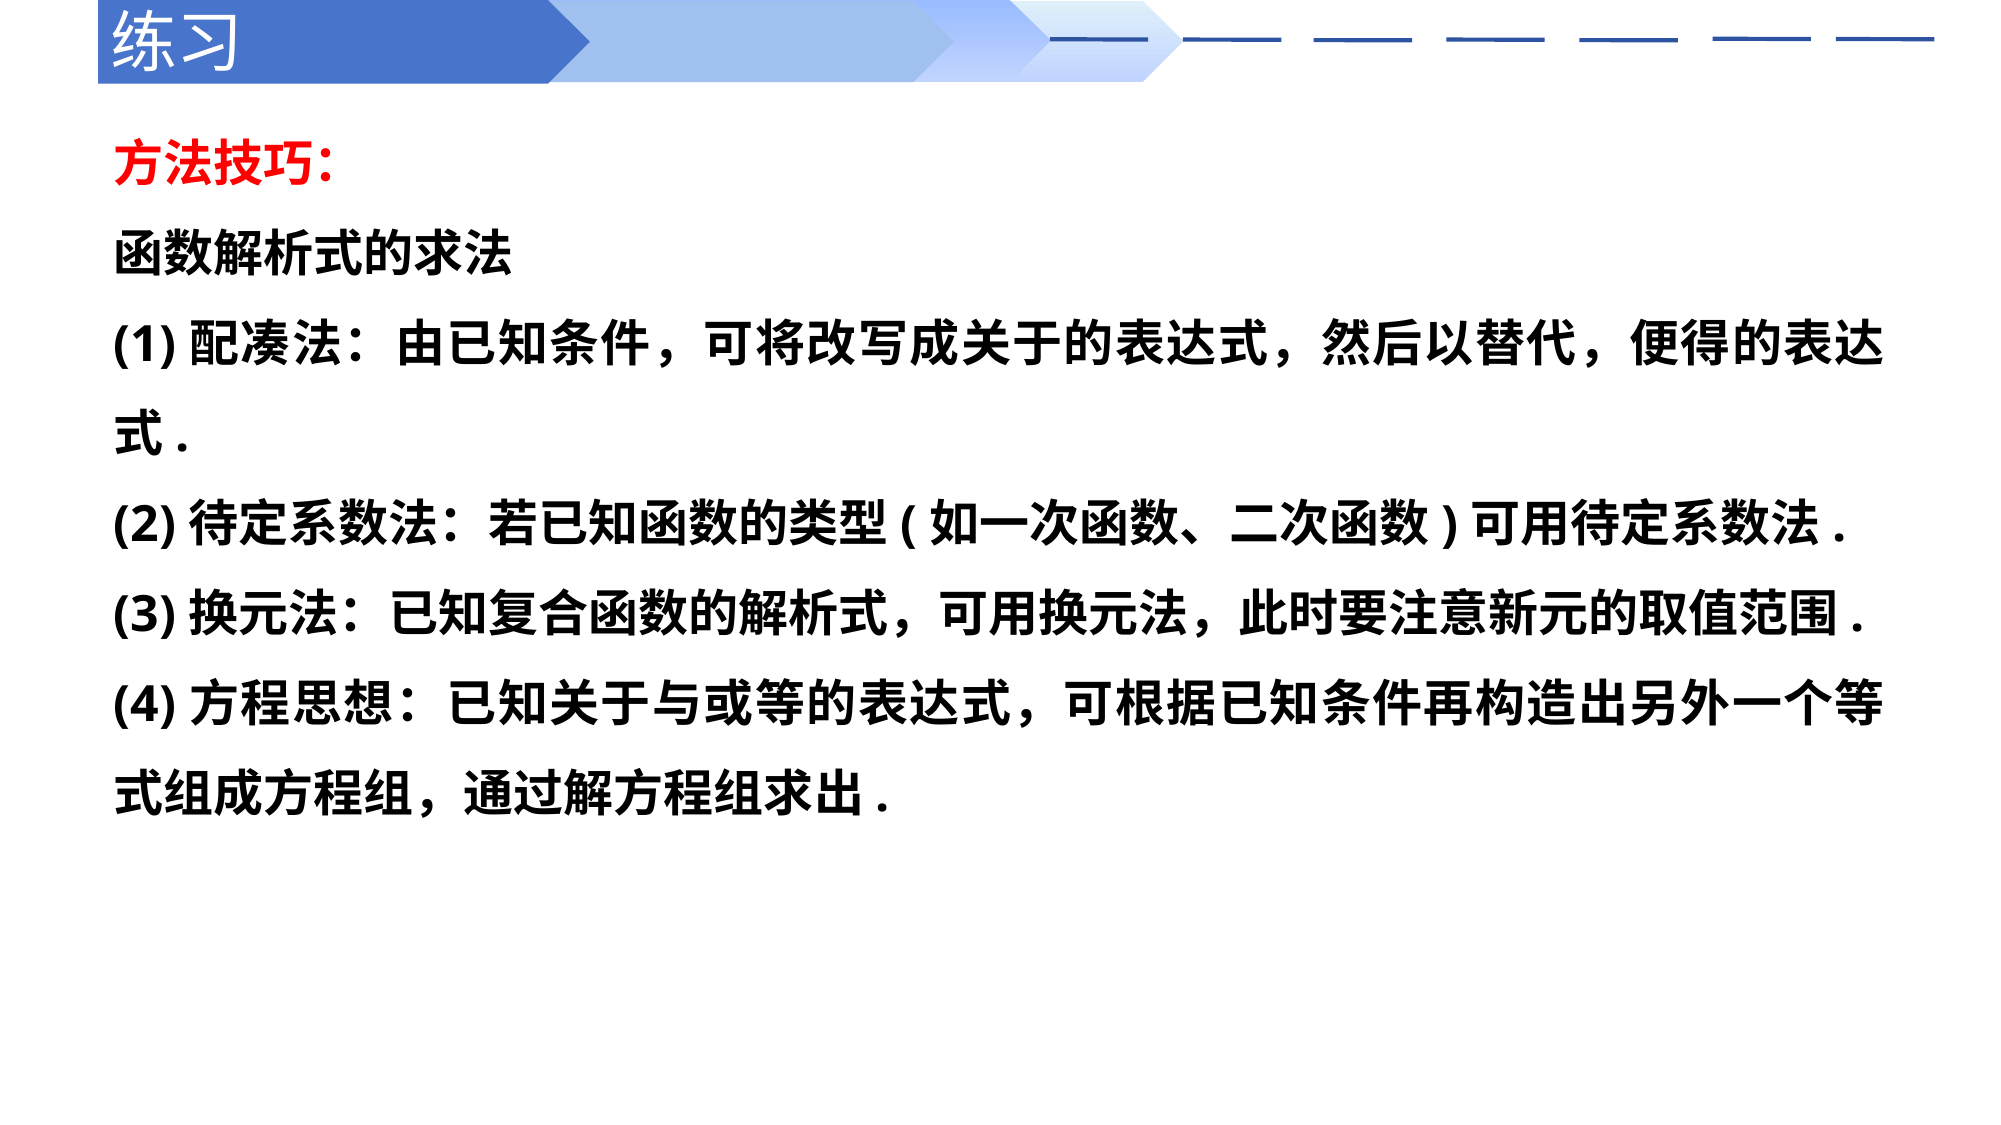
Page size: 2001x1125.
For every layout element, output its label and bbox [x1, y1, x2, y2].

text_box [94, 0, 1935, 89]
